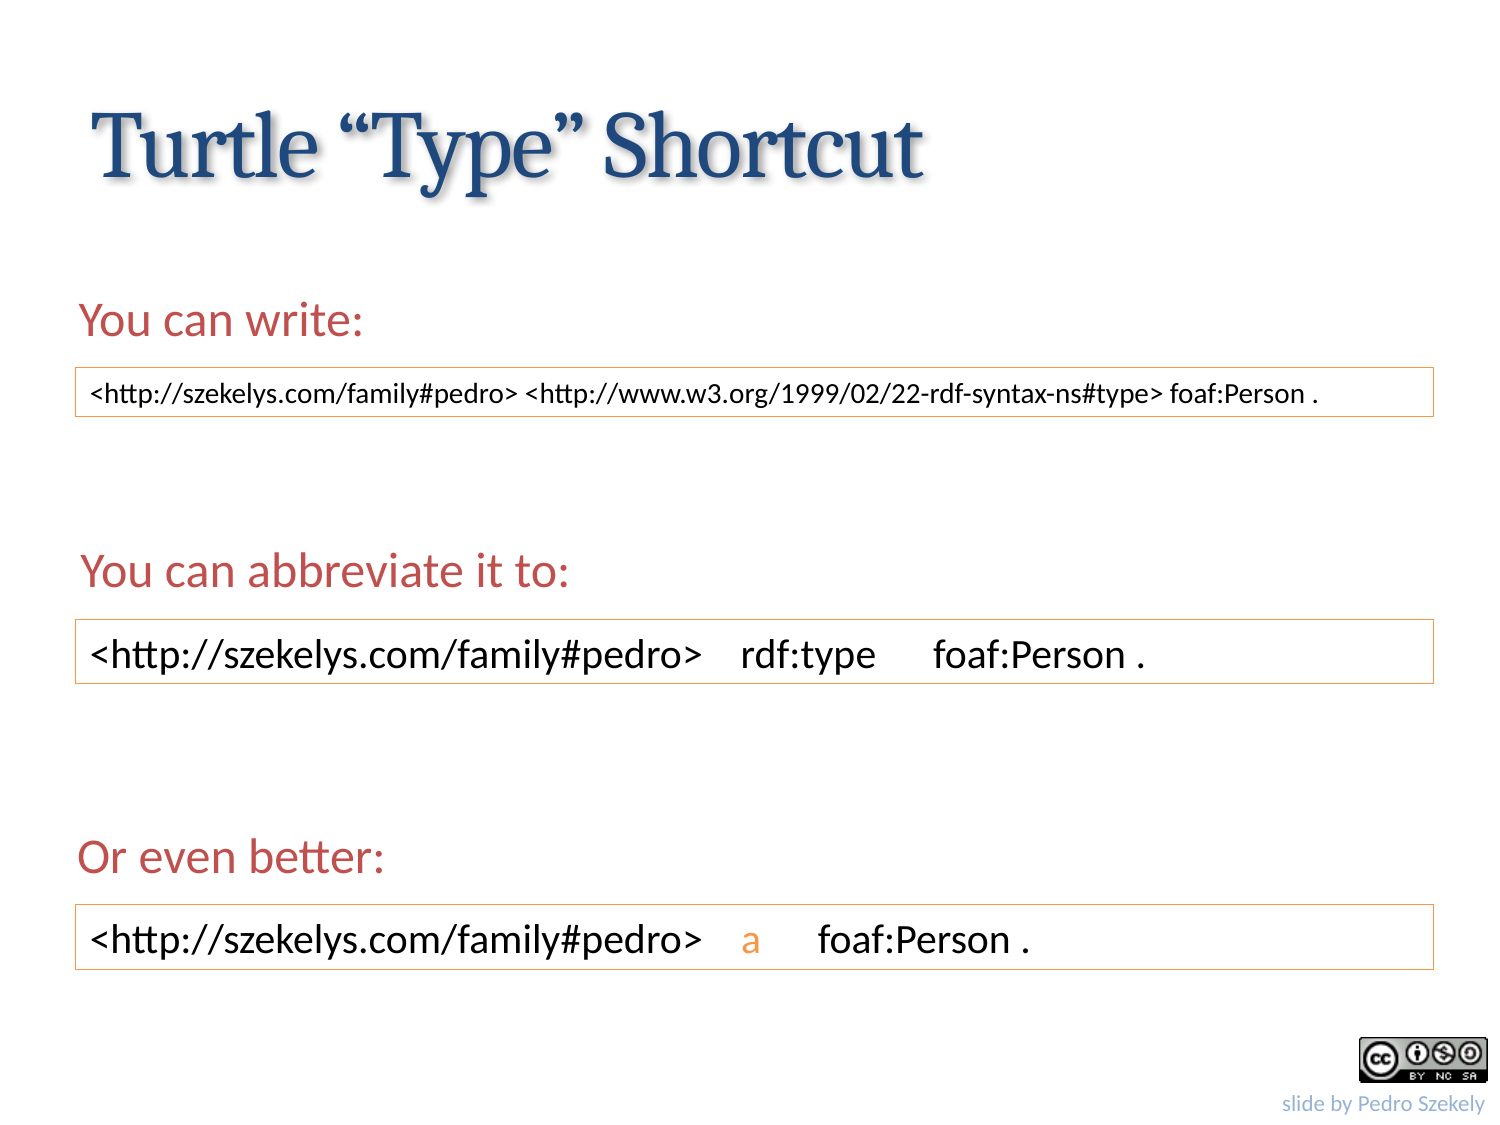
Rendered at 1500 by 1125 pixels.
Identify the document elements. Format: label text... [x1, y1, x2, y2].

text_box You can write: [78, 278, 365, 354]
text_box Or even better: [77, 816, 387, 892]
text_box <http://szekelys.com/family#pedro> rdf:type foaf:Person . [75, 619, 1434, 684]
title Turtle “Type” Shortcut [75, 45, 1434, 233]
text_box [1262, 1019, 1500, 1125]
text_box You can abbreviate it to: [80, 530, 571, 606]
text_box <http://szekelys.com/family#pedro> a foaf:Person . [75, 904, 1434, 970]
text_box <http://szekelys.com/family#pedro> <http://www.w3.org/1999/02/22-rdf-syntax-ns#type> foaf:Person . [75, 367, 1434, 417]
